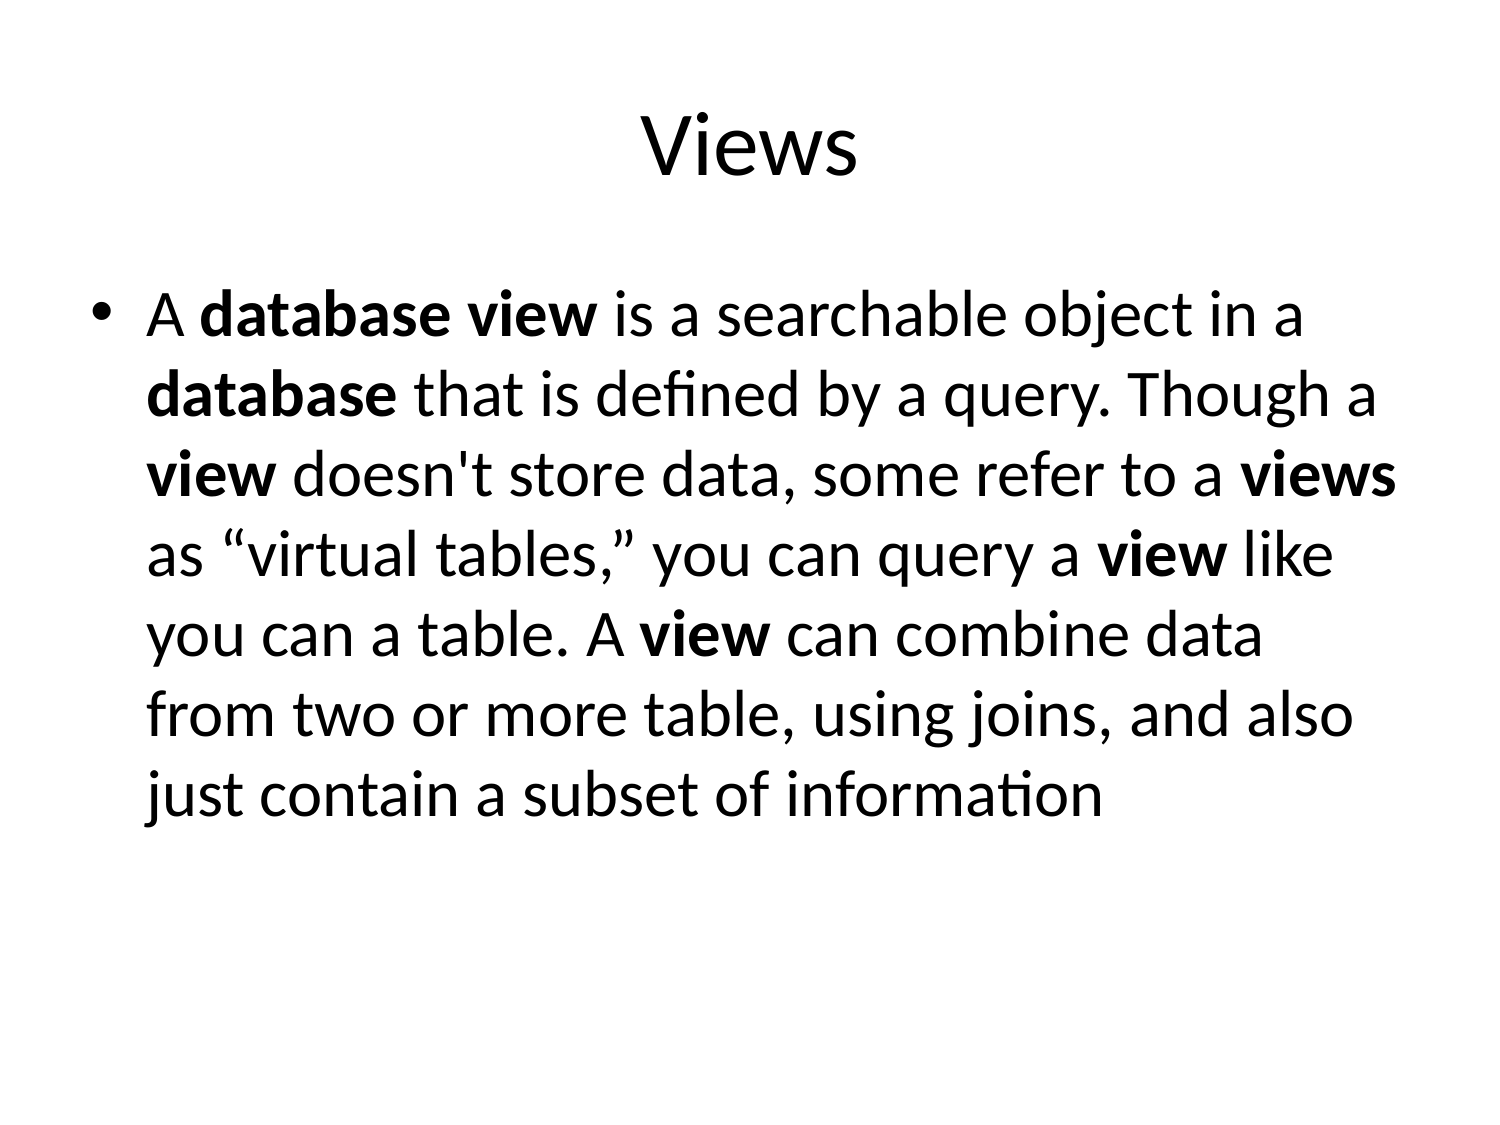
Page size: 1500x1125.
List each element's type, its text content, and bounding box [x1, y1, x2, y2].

title Views [75, 45, 1425, 233]
list A database view is a searchable object in a database that is defined by a query. Though a view doesn't store data, some refer to a views as “virtual tables,” you can query a view like you can a table. A view can combine data from two or more table, using joins, and also just contain a subset of information [75, 262, 1425, 1005]
